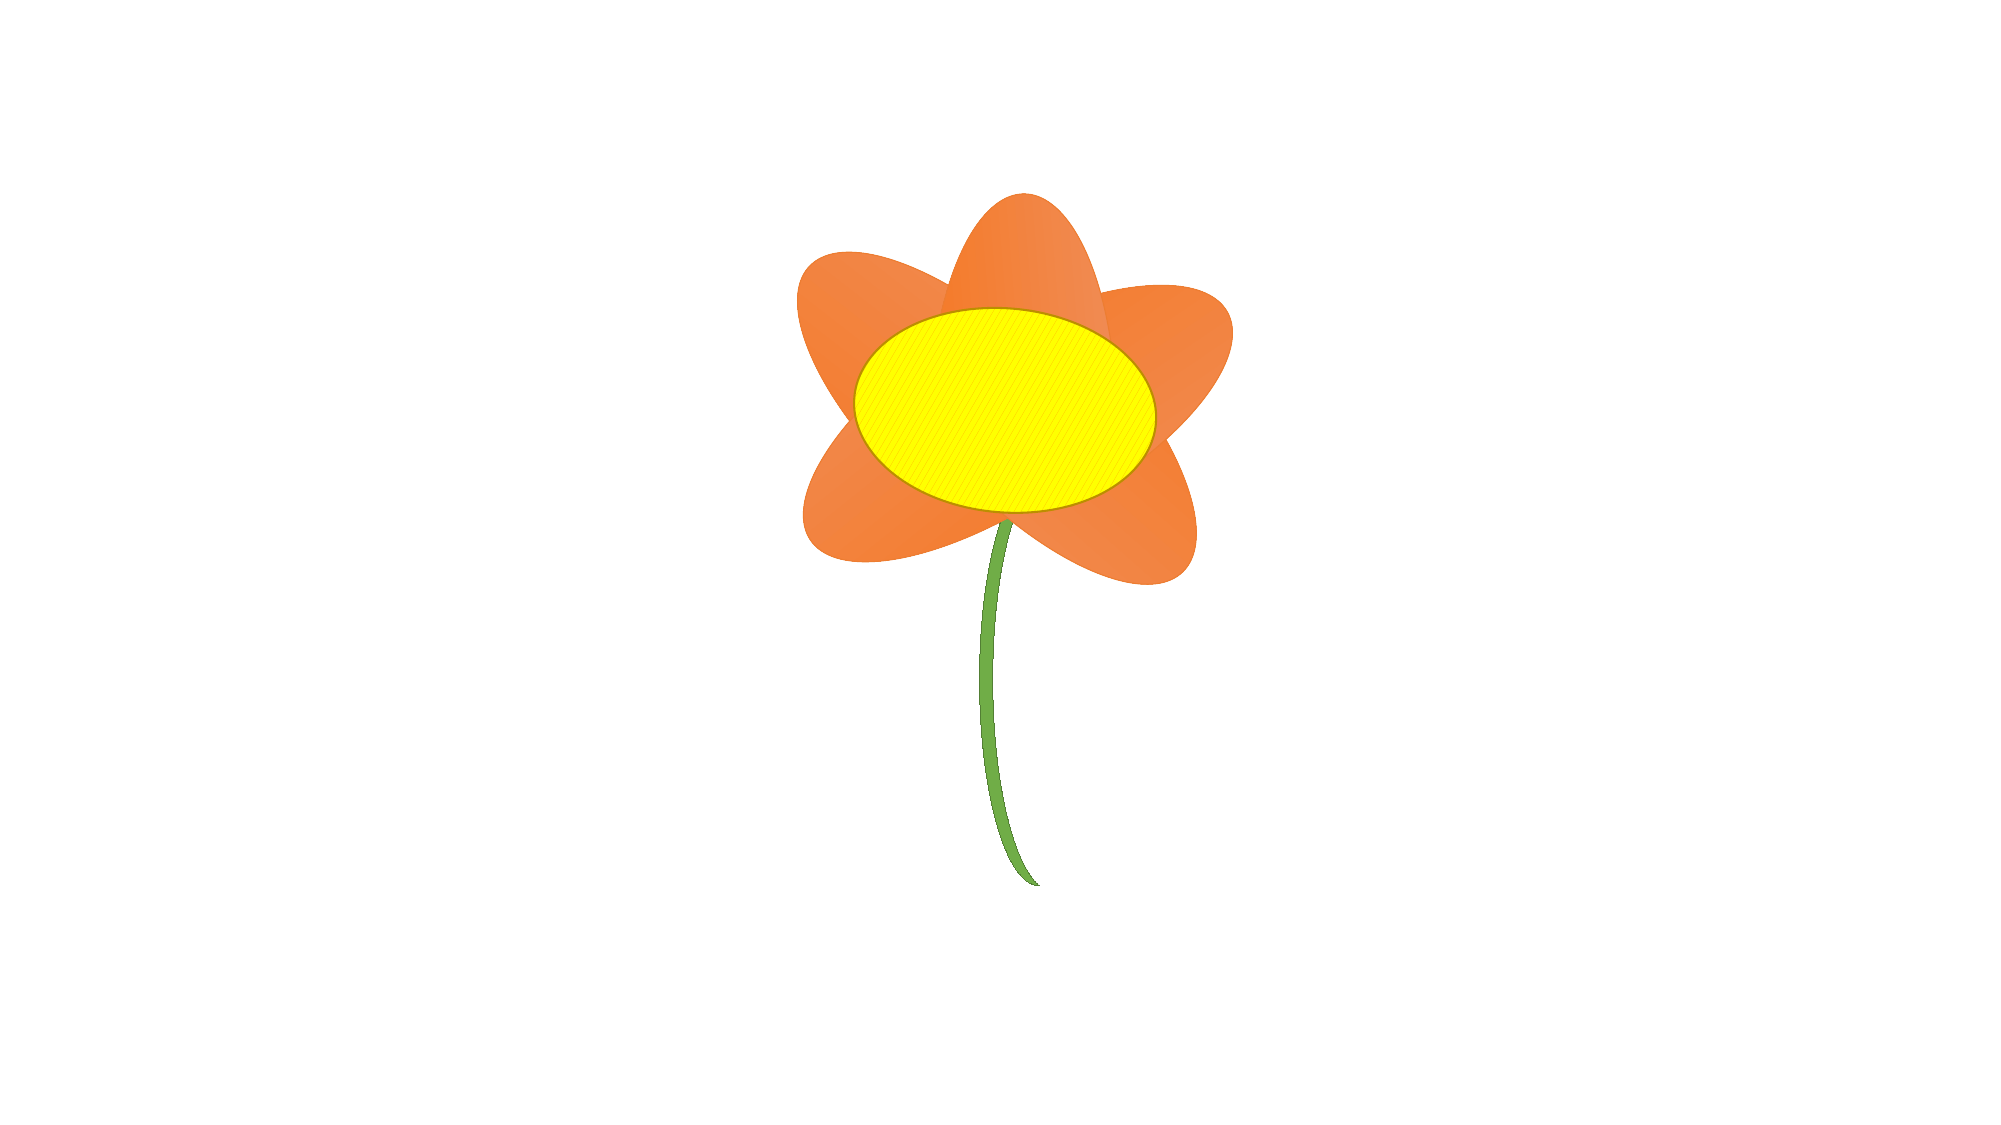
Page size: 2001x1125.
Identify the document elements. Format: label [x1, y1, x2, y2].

text_box [775, 192, 1240, 579]
text_box [978, 579, 1043, 888]
